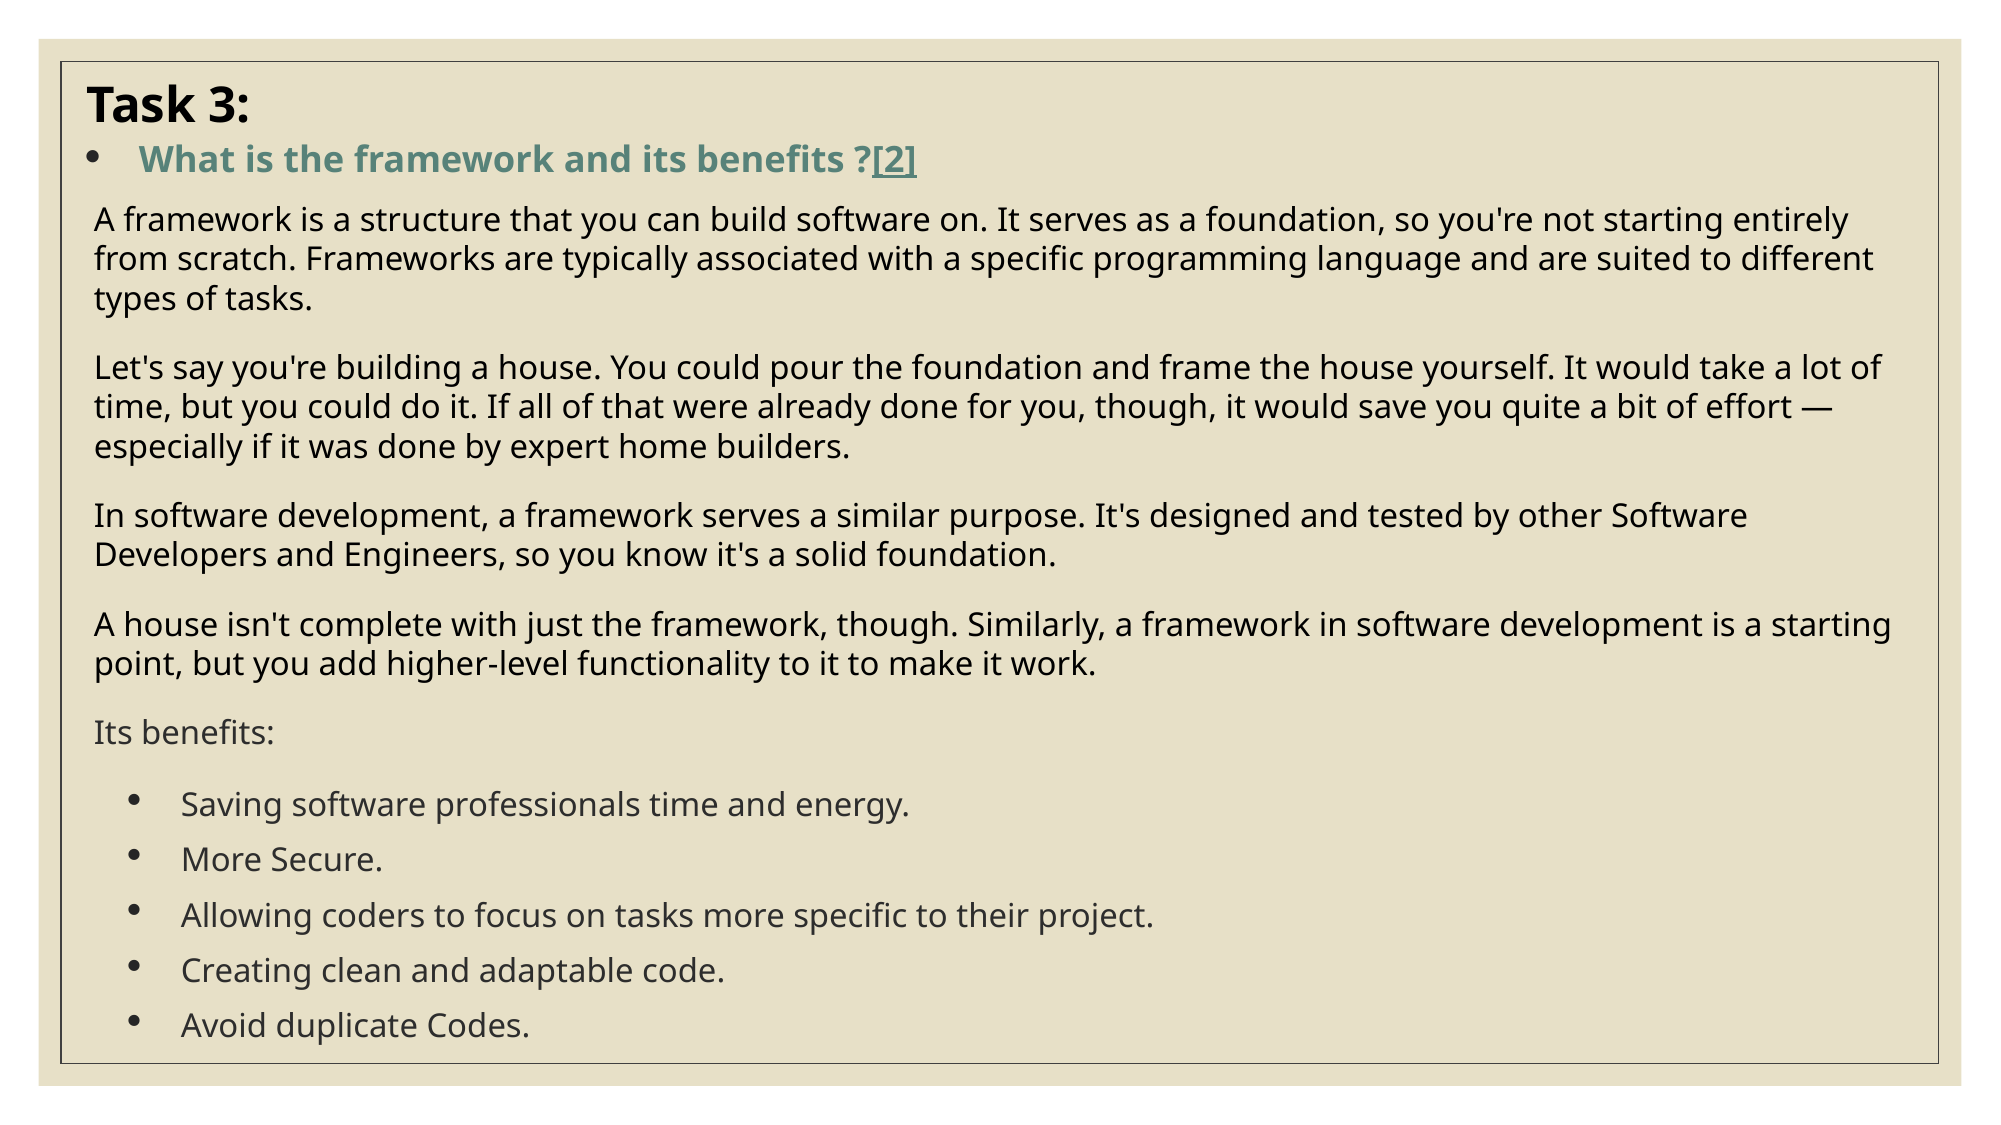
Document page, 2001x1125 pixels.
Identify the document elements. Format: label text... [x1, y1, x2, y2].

list Task 3: What is the framework and its benefits ?[2] A framework is a structure that you can build software on. It serves as a foundation, so you're not starting entirely from scratch. Frameworks are typically associated with a specific programming language and are suited to different types of tasks. Let's say you're building a house. You could pour the foundation and frame the house yourself. It would take a lot of time, but you could do it. If all of that were already done for you, though, it would save you quite a bit of effort — especially if it was done by expert home builders. In software development, a framework serves a similar purpose. It's designed and tested by other Software Developers and Engineers, so you know it's a solid foundation. A house isn't complete with just the framework, though. Similarly, a framework in software development is a starting point, but you add higher-level functionality to it to make it work. Its benefits: Saving software professionals time and energy. More Secure. Allowing coders to focus on tasks more specific to their project. Creating clean and adaptable code. Avoid duplicate Codes. [71, 65, 1929, 1060]
